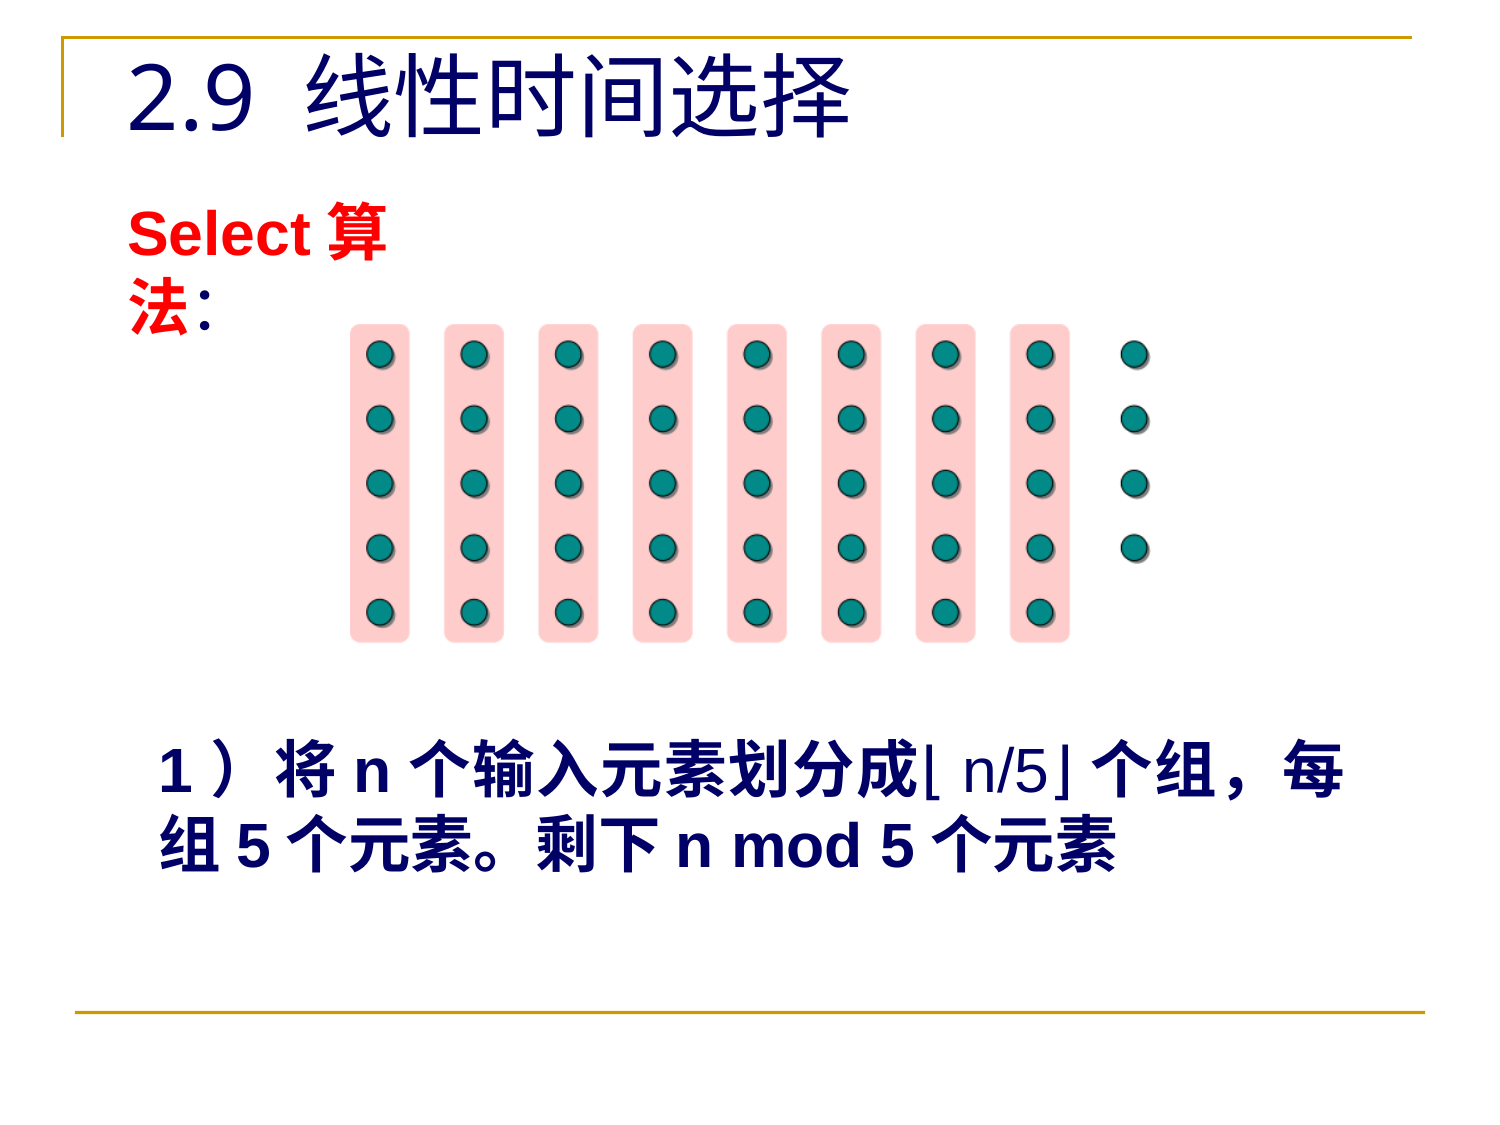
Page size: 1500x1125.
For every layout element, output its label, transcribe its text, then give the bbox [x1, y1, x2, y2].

text_box Select算法： [125, 190, 501, 343]
text_box 2.9 线性时间选择 [112, 0, 1388, 188]
text_box 1）将n个输入元素划分成⌊n/5⌋个组，每组5个元素。剩下n mod 5个元素 [156, 727, 1345, 880]
picture [350, 323, 1152, 643]
